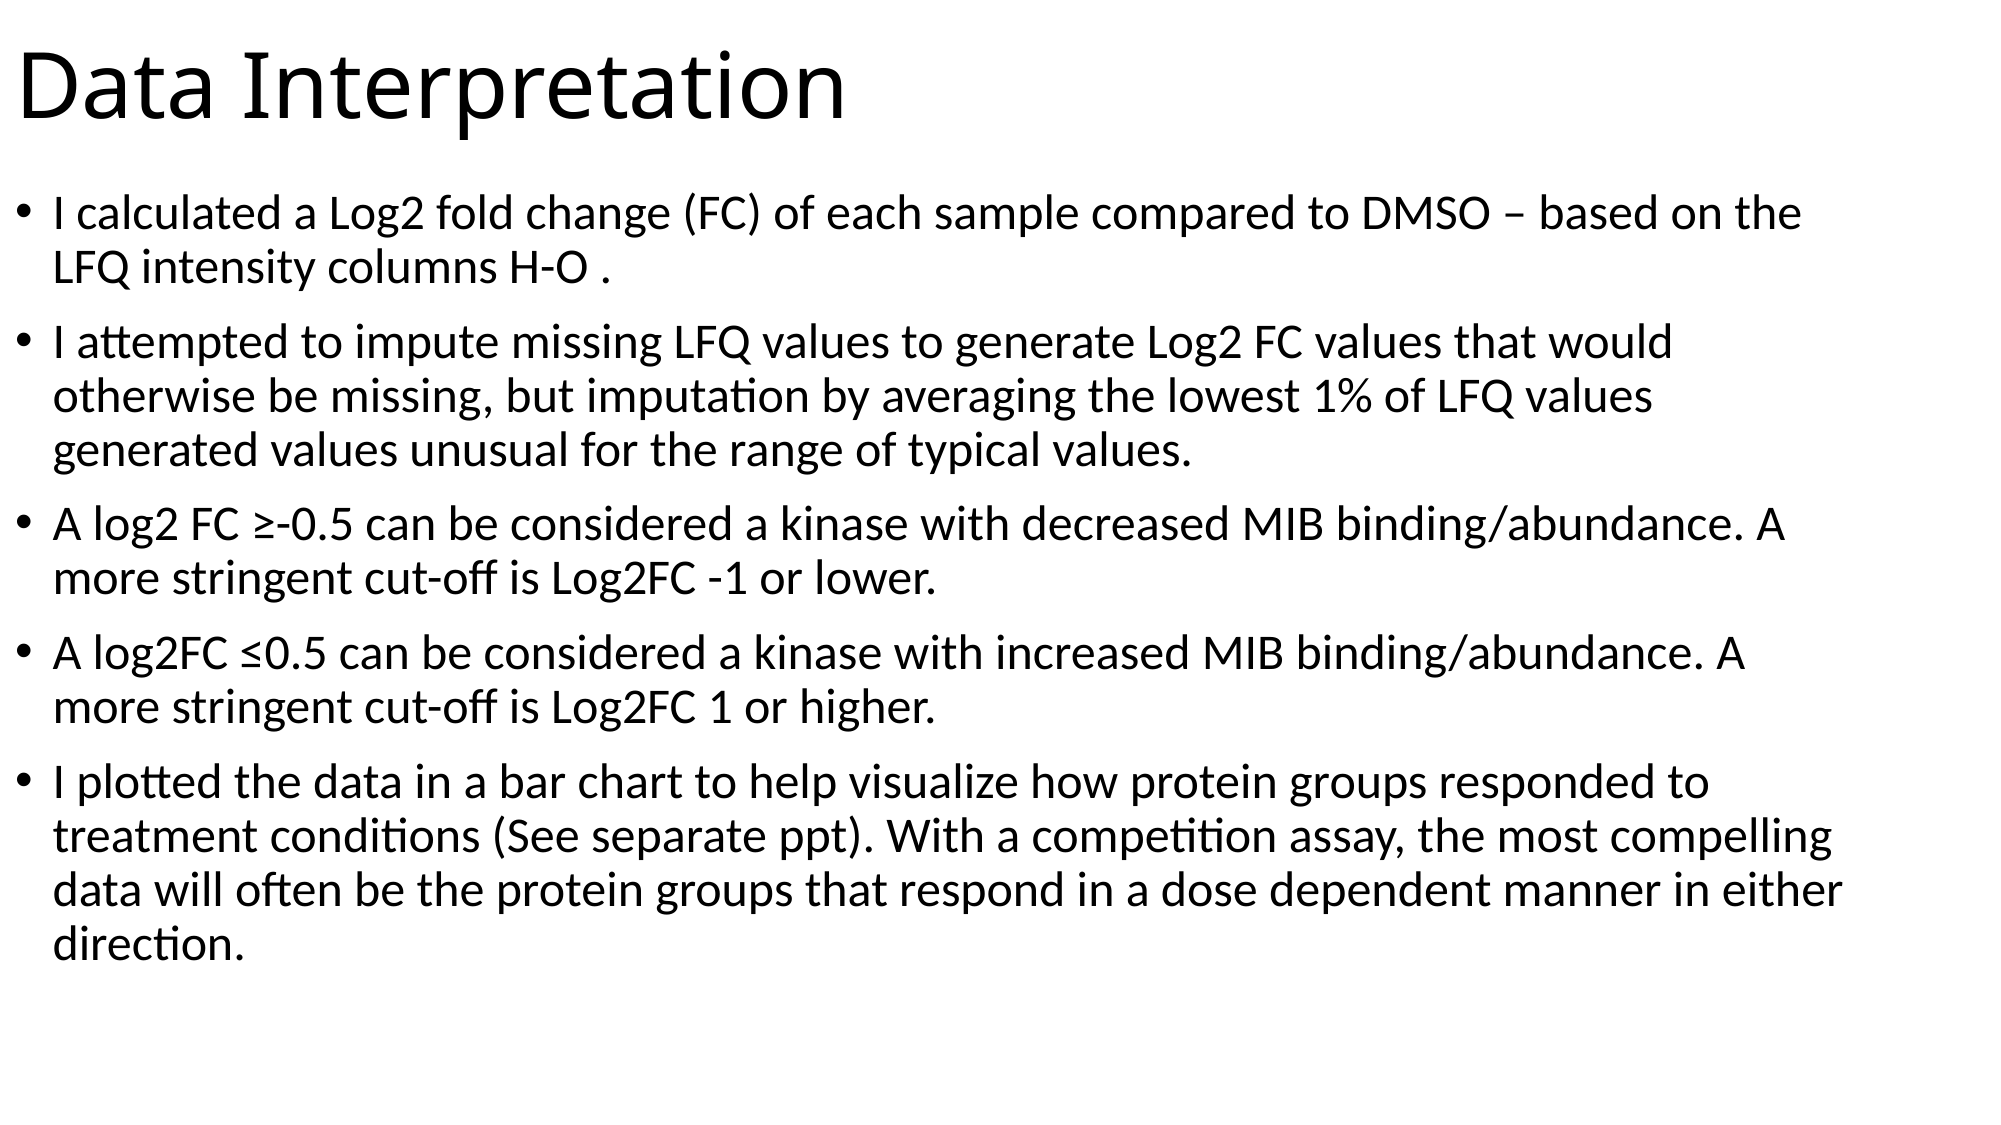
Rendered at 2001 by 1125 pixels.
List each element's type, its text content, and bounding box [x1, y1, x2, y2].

title Data Interpretation [0, 0, 1725, 178]
text_box I calculated a Log2 fold change (FC) of each sample compared to DMSO – based on the LFQ intensity columns H-O . I attempted to impute missing LFQ values to generate Log2 FC values that would otherwise be missing, but imputation by averaging the lowest 1% of LFQ values generated values unusual for the range of typical values. A log2 FC ≥-0.5 can be considered a kinase with decreased MIB binding/abundance. A more stringent cut-off is Log2FC -1 or lower. A log2FC ≤0.5 can be considered a kinase with increased MIB binding/abundance. A more stringent cut-off is Log2FC 1 or higher. I plotted the data in a bar chart to help visualize how protein groups responded to treatment conditions (See separate ppt). With a competition assay, the most compelling data will often be the protein groups that respond in a dose dependent manner in either direction. [0, 178, 1875, 390]
